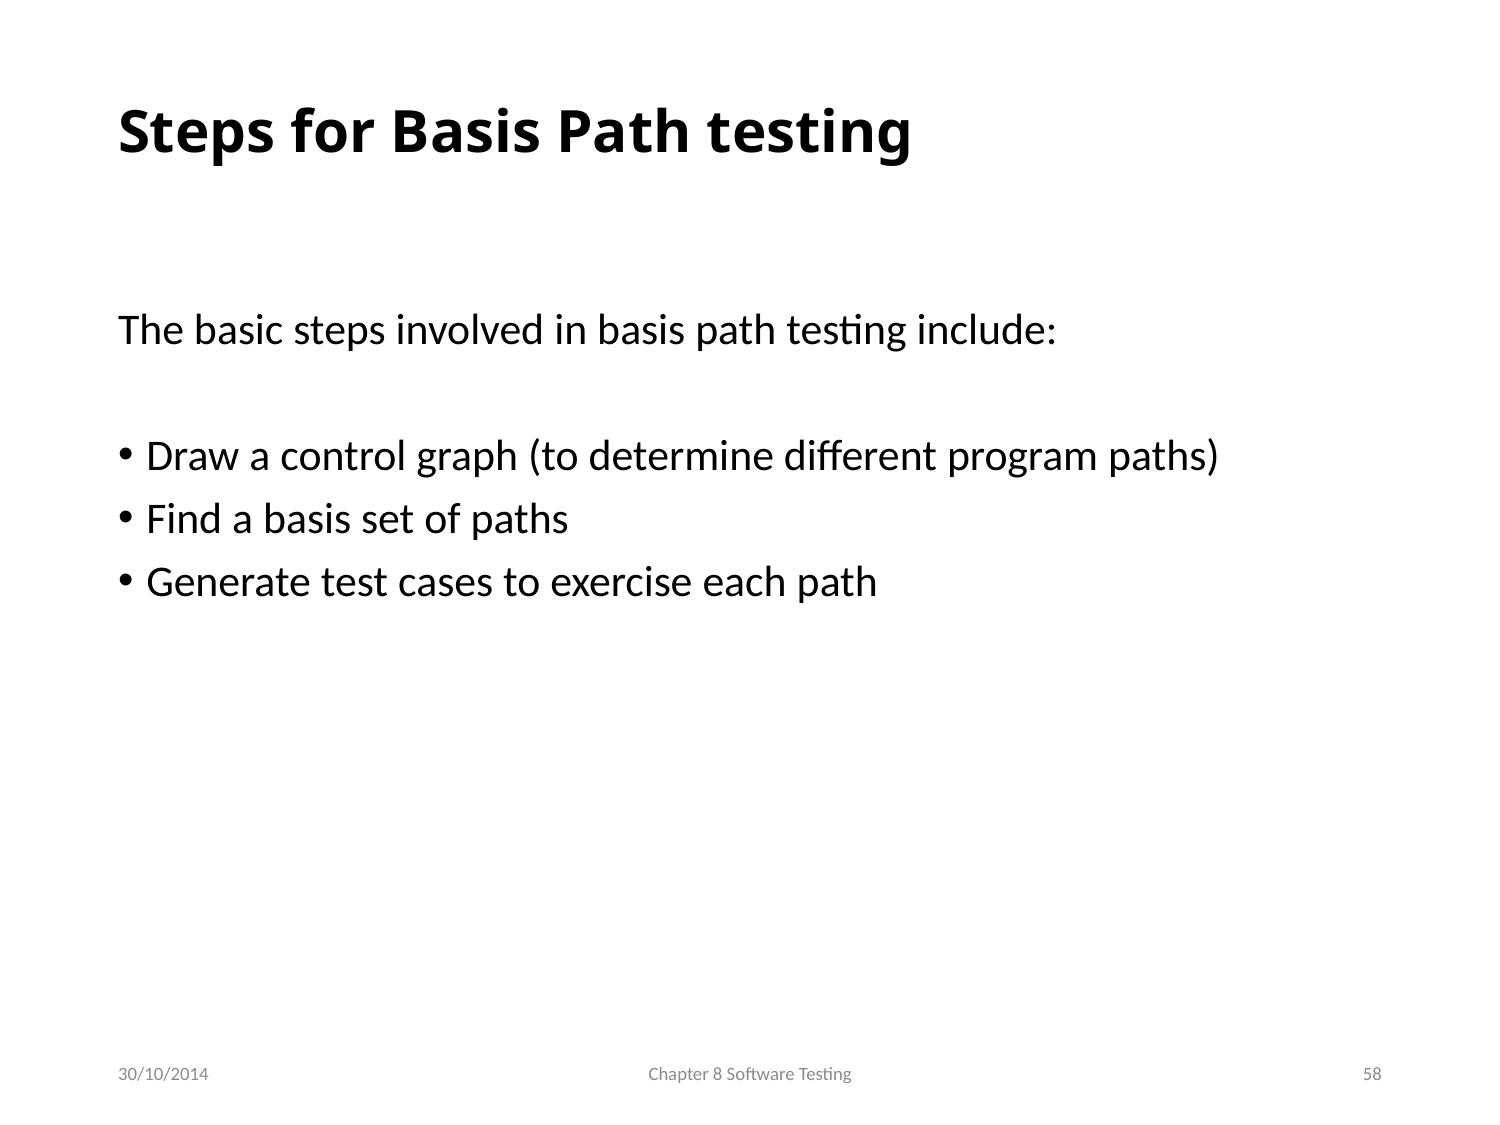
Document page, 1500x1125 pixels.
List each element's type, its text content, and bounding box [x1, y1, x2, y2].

list The basic steps involved in basis path testing include: Draw a control graph (to determine different program paths) Find a basis set of paths Generate test cases to exercise each path [103, 299, 1397, 1014]
slide_number 58 [1059, 1042, 1397, 1103]
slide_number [103, 1042, 441, 1103]
title Steps for Basis Path testing [103, 59, 1397, 278]
footer Chapter 8 Software Testing [496, 1042, 1004, 1103]
